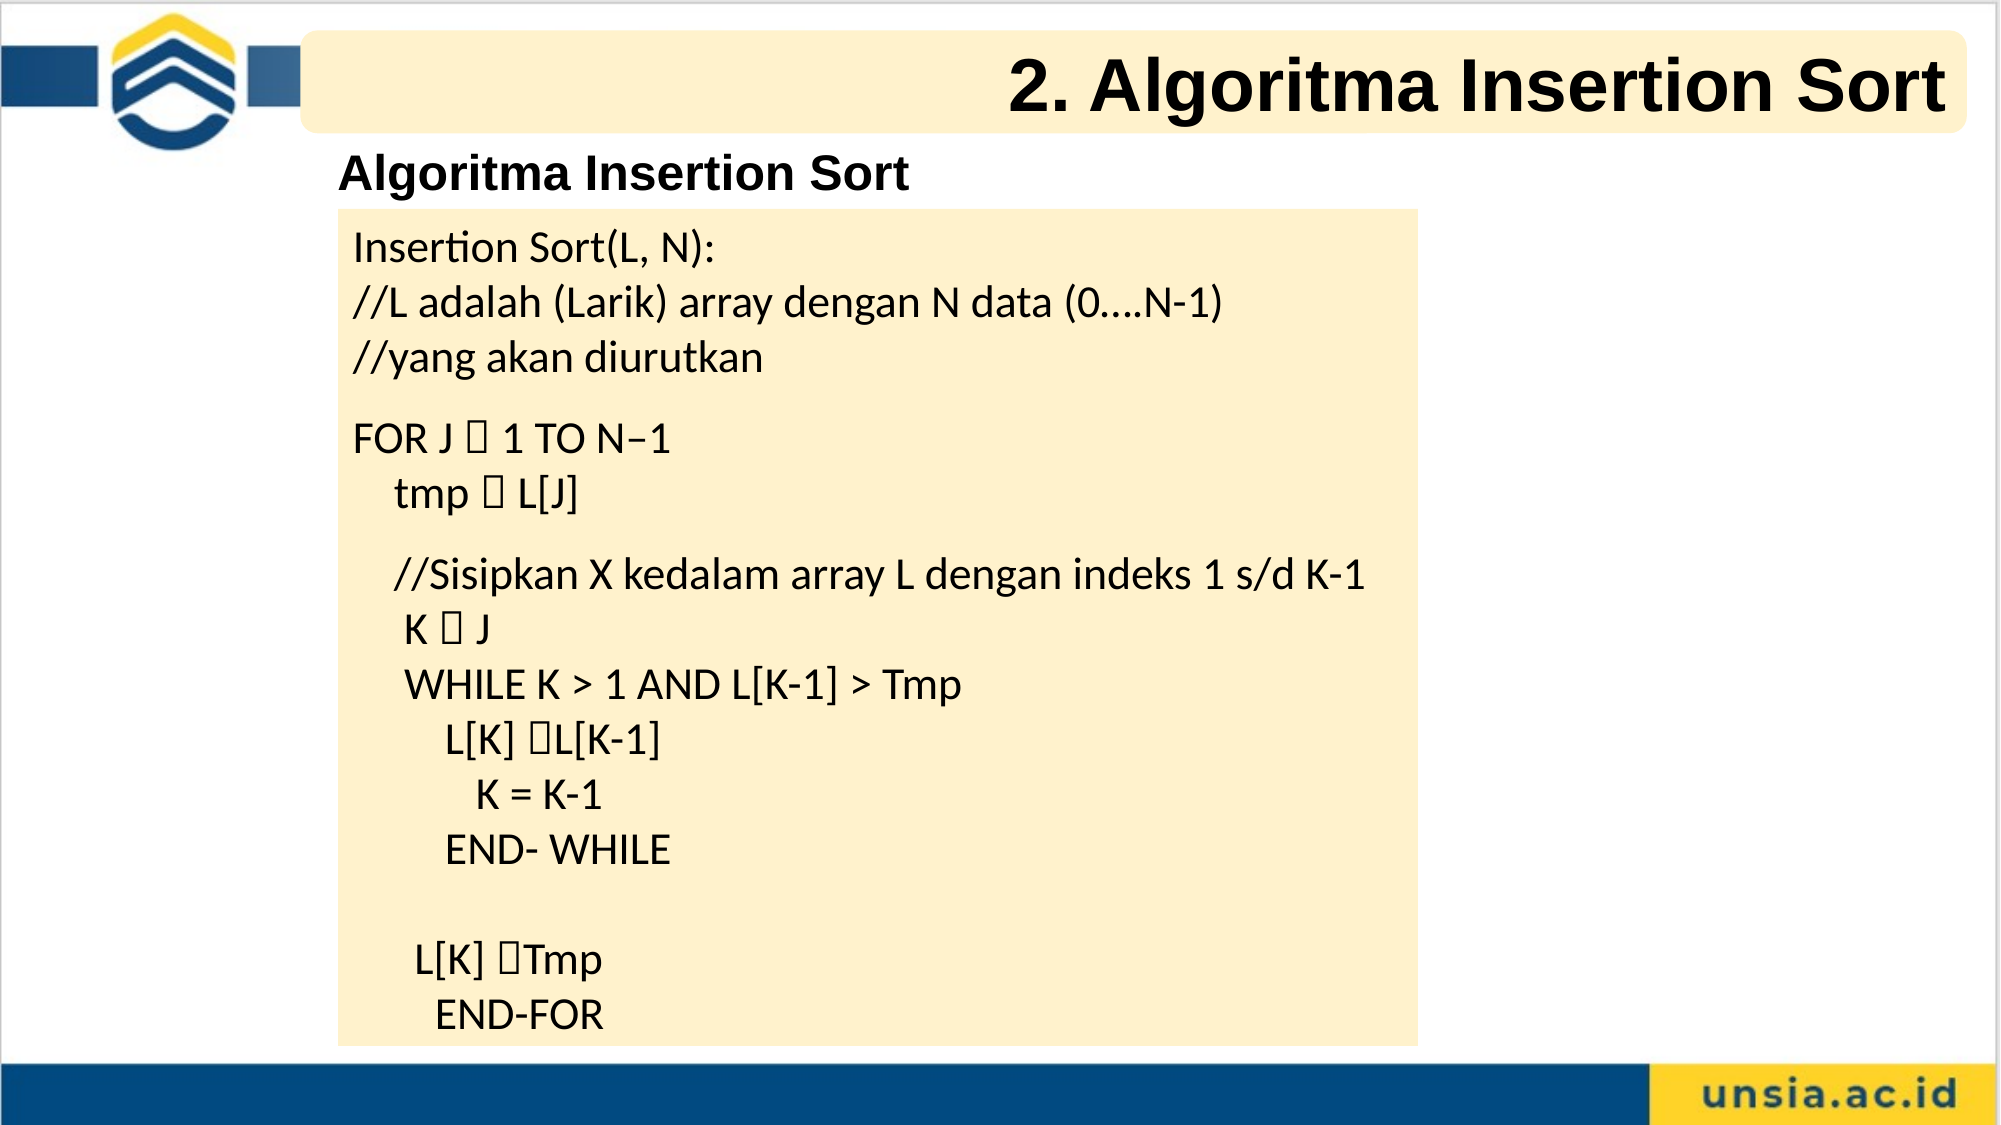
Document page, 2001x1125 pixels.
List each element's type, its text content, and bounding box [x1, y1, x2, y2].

picture [0, 0, 2001, 1125]
text_box Insertion Sort(L, N): //L adalah (Larik) array dengan N data (0….N-1) //yang akan diurutkan FOR J  1 TO N–1 tmp  L[J] //Sisipkan X kedalam array L dengan indeks 1 s/d K-1 K  J WHILE K > 1 AND L[K-1] > Tmp L[K] L[K-1] K = K-1 END- WHILE L[K] Tmp END-FOR [338, 208, 1418, 1046]
text_box 2. Algoritma Insertion Sort [299, 29, 1968, 135]
text_box Algoritma Insertion Sort [322, 133, 1919, 208]
